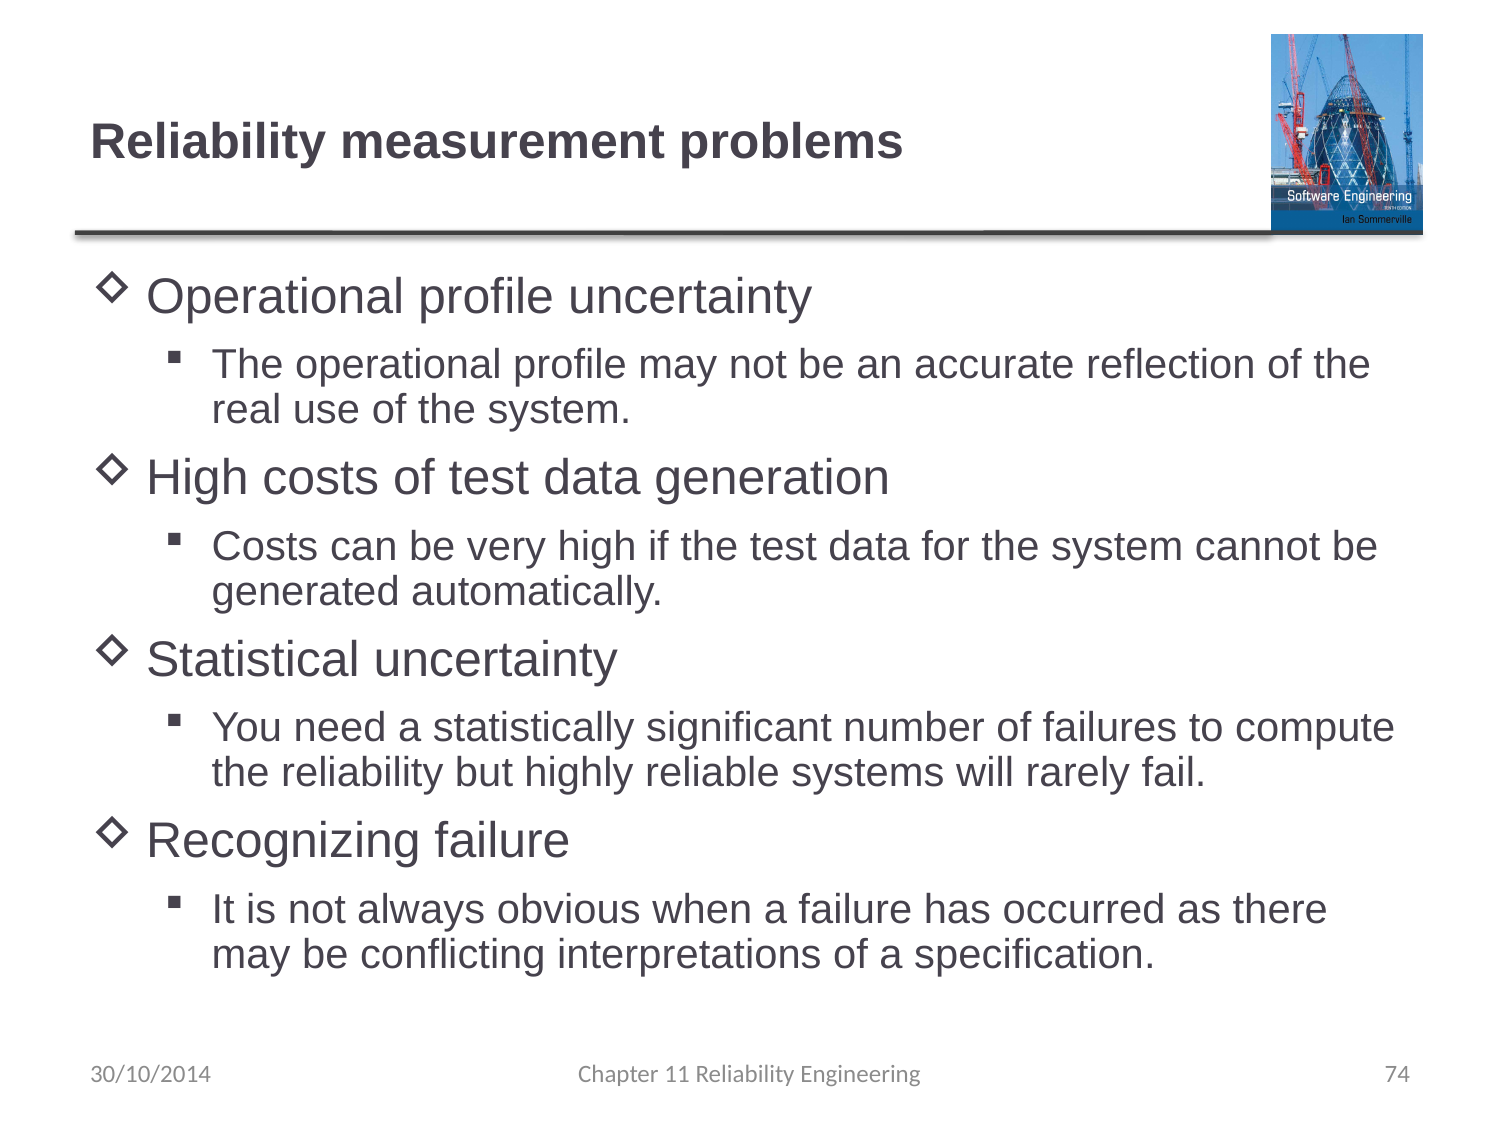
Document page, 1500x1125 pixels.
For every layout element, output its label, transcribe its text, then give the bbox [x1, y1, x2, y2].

slide_number 74 [1074, 1042, 1425, 1103]
picture [1271, 34, 1423, 230]
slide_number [75, 1042, 425, 1103]
list Operational profile uncertainty The operational profile may not be an accurate reflection of the real use of the system. High costs of test data generation Costs can be very high if the test data for the system cannot be generated automatically. Statistical uncertainty You need a statistically significant number of failures to compute the reliability but highly reliable systems will rarely fail. Recognizing failure It is not always obvious when a failure has occurred as there may be conflicting interpretations of a specification. [75, 262, 1425, 1005]
footer Chapter 11 Reliability Engineering [512, 1042, 988, 1103]
title Reliability measurement problems [74, 44, 1272, 233]
